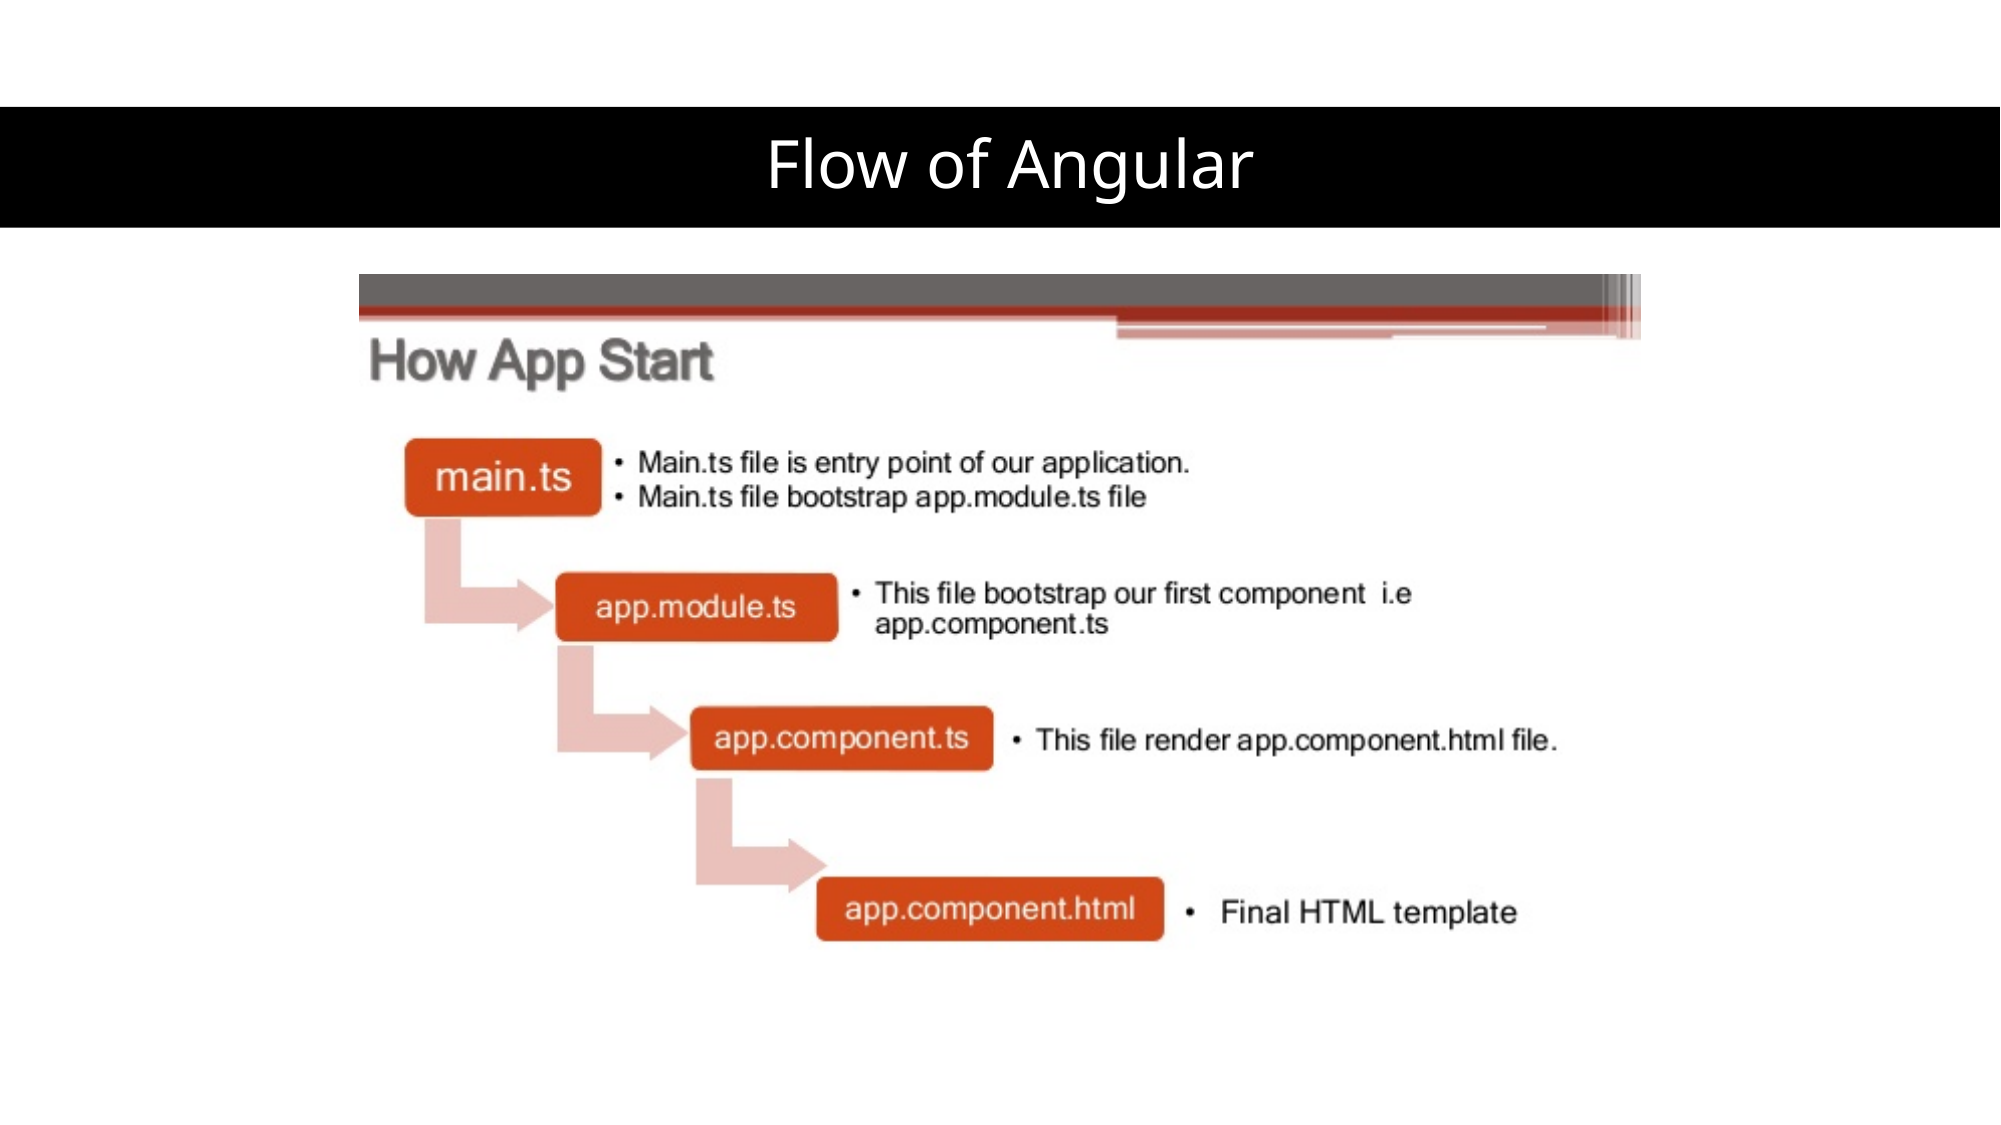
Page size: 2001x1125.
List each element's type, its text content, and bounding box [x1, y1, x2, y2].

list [359, 274, 1641, 996]
text_box [0, 106, 2000, 229]
title Flow of Angular [91, 105, 1931, 228]
